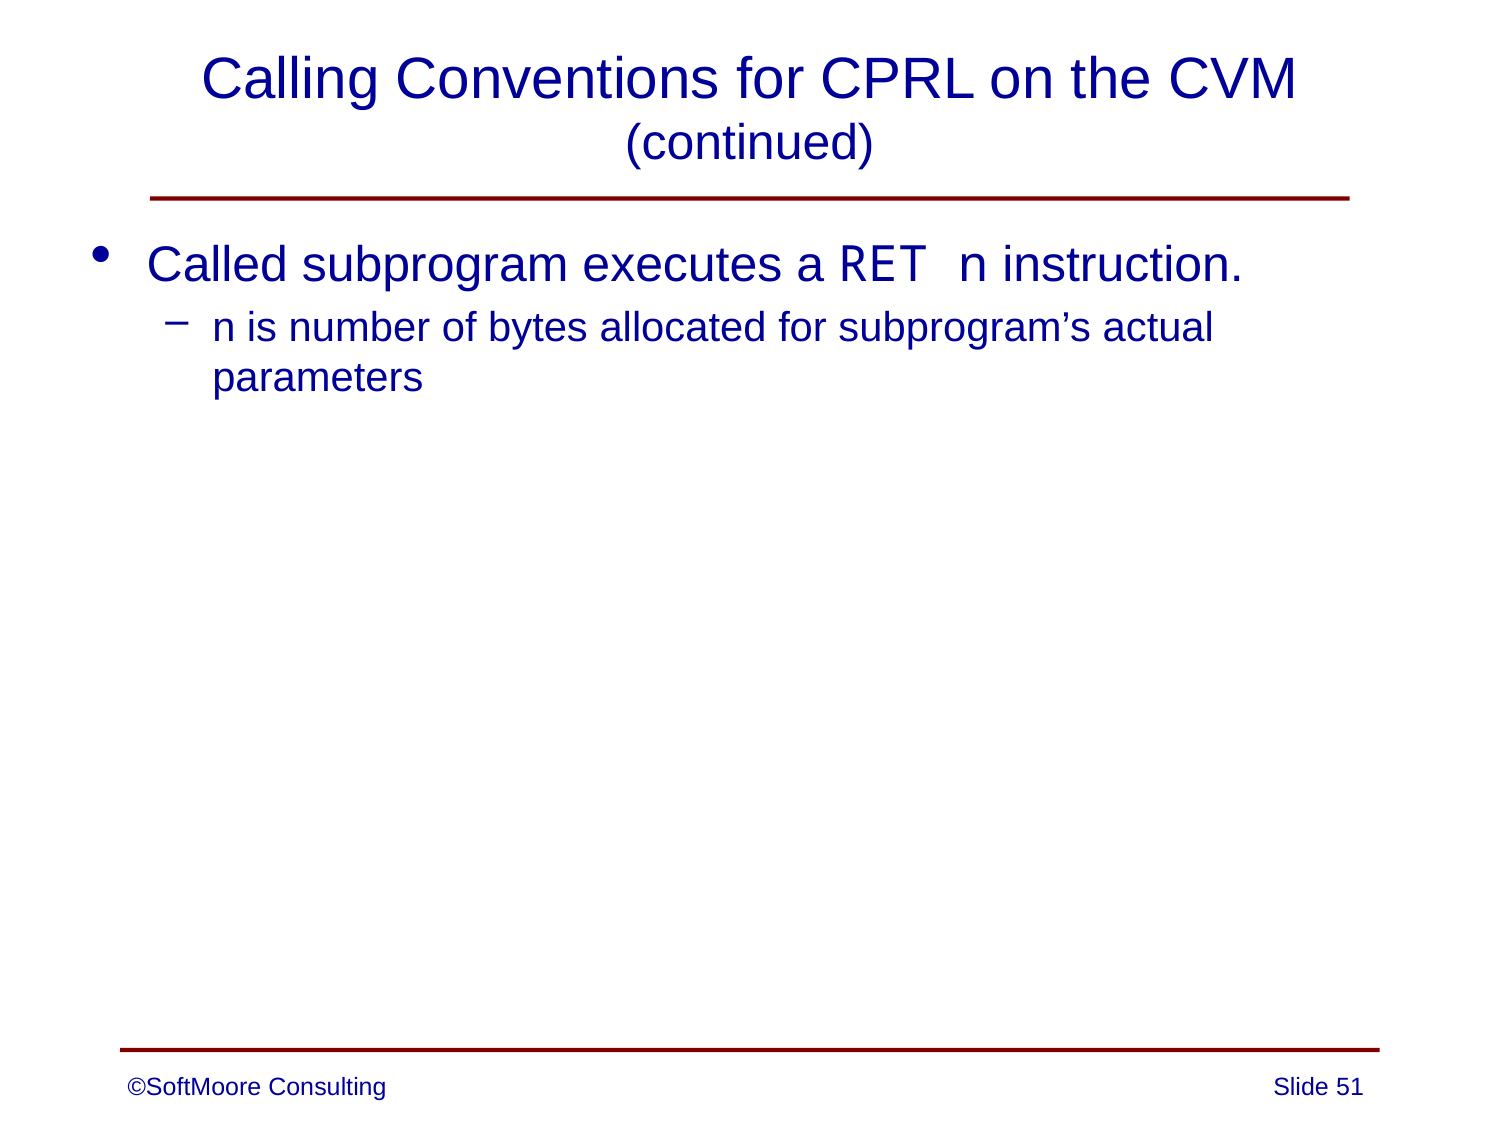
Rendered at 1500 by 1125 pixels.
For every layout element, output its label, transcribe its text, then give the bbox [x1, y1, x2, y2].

title Calling Conventions for CPRL on the CVM (continued) [149, 22, 1350, 188]
footer ©SoftMoore Consulting [111, 1061, 563, 1109]
list Called subprogram executes a RET n instruction. n is number of bytes allocated for subprogram’s actual parameters [74, 223, 1425, 1034]
slide_number Slide 51 [1078, 1061, 1380, 1109]
